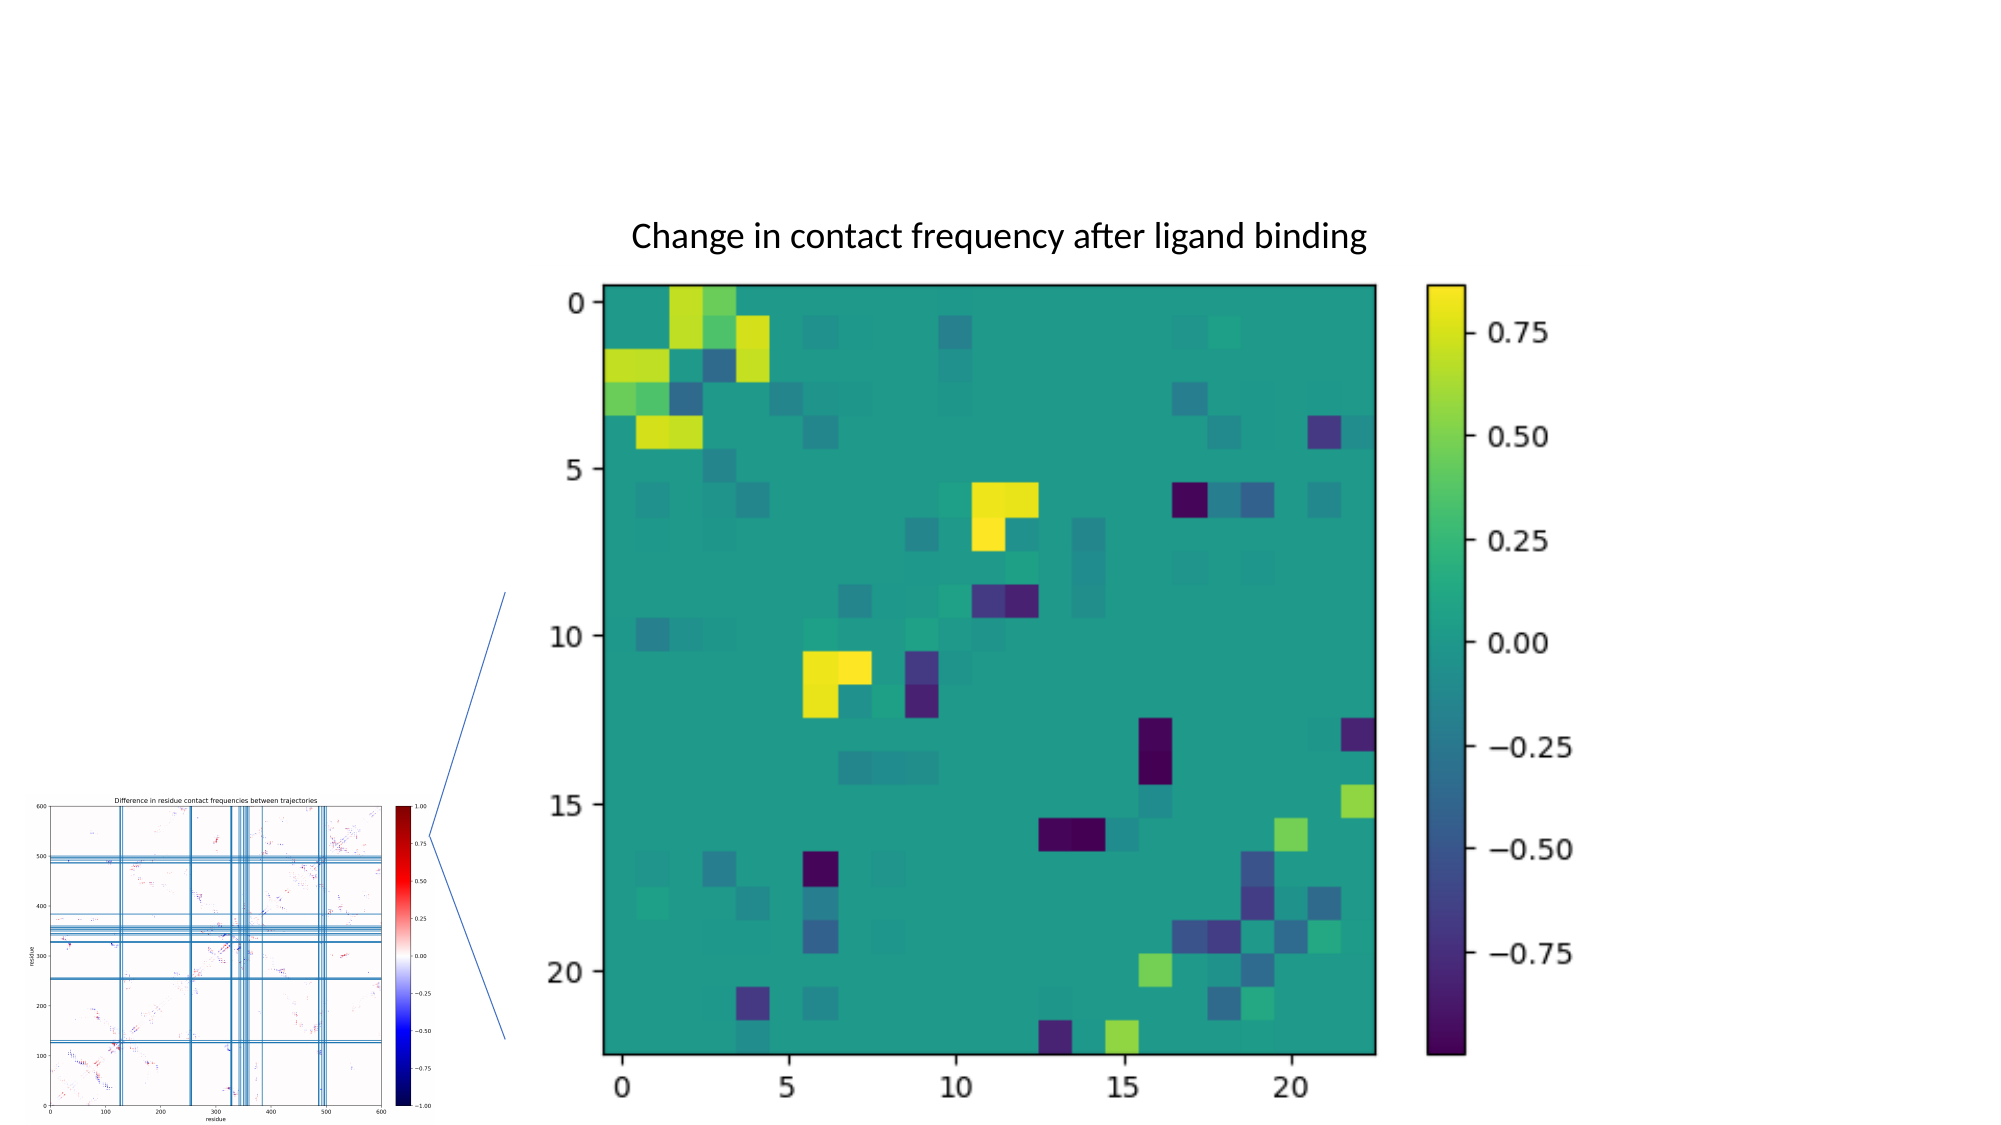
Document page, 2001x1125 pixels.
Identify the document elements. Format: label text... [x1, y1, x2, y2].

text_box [428, 591, 506, 837]
text_box Change in contact frequency after ligand binding [616, 203, 1384, 264]
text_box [429, 836, 506, 1040]
picture [25, 794, 435, 1125]
picture [526, 264, 1594, 1125]
